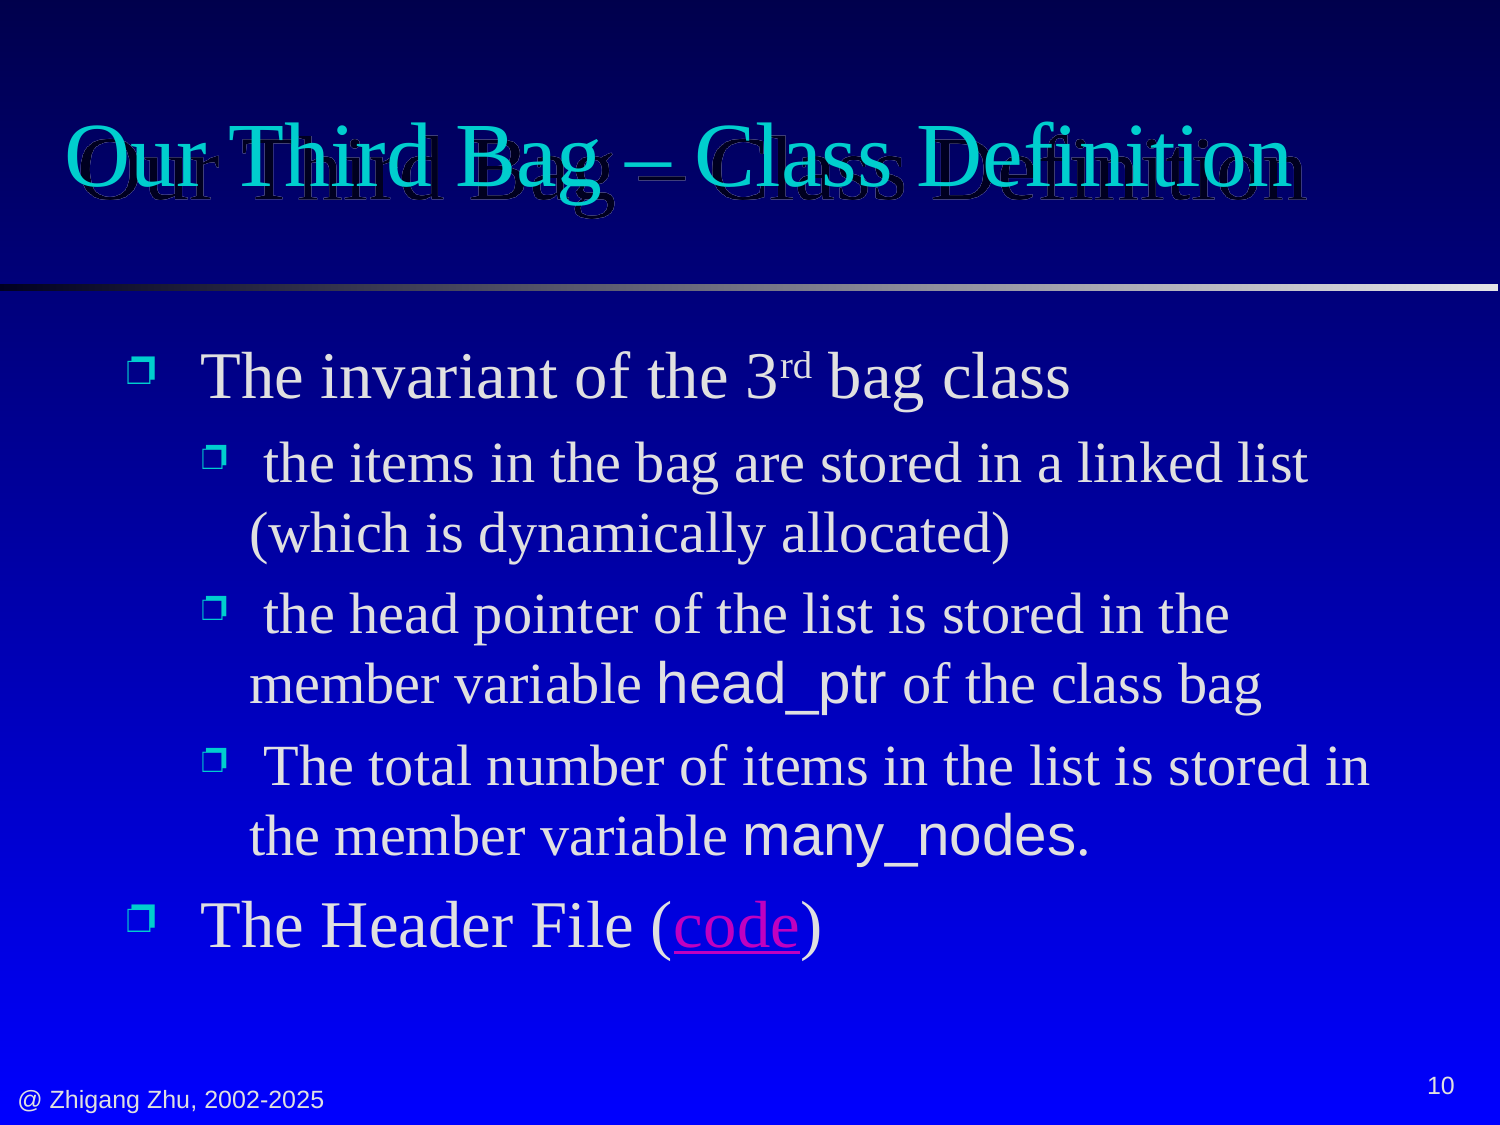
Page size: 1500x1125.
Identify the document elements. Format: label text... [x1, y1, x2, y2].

title Our Third Bag – Class Definition [49, 55, 1326, 245]
list The invariant of the 3rd bag class the items in the bag are stored in a linked list (which is dynamically allocated) the head pointer of the list is stored in the member variable head_ptr of the class bag The total number of items in the list is stored in the member variable many_nodes. The Header File (code) [111, 324, 1388, 1001]
